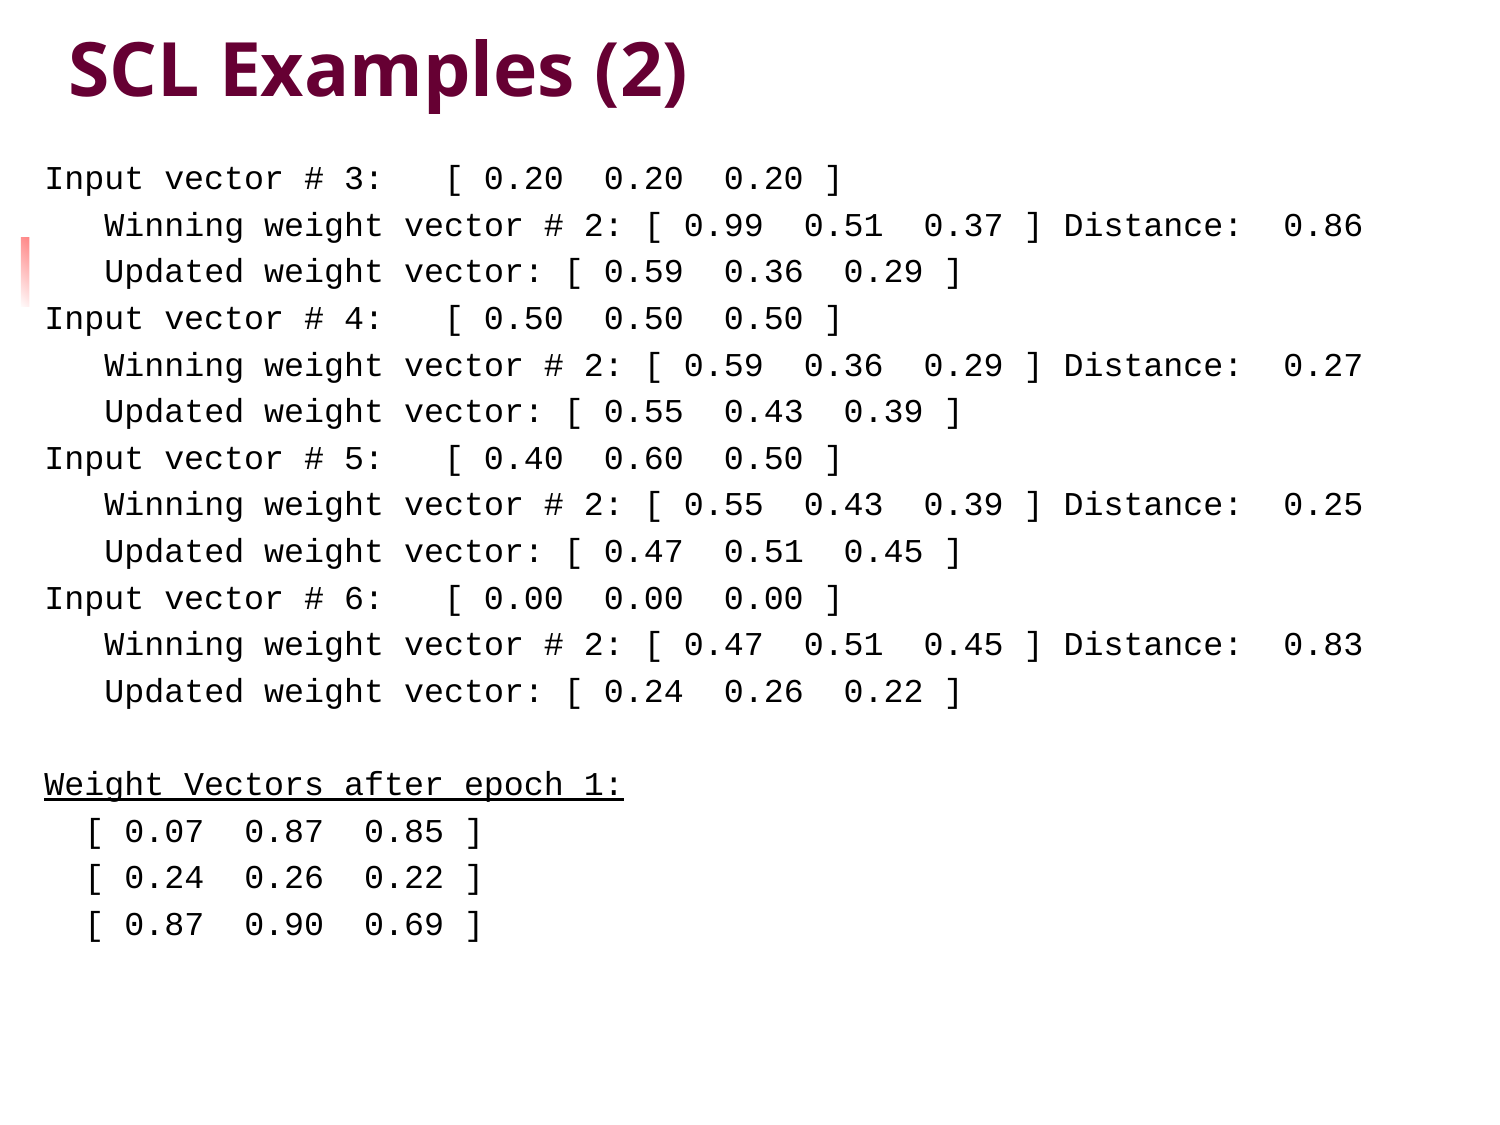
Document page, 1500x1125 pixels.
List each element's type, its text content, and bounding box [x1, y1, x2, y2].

list Input vector # 3: [ 0.20 0.20 0.20 ] Winning weight vector # 2: [ 0.99 0.51 0.37 ] Distance: 0.86 Updated weight vector: [ 0.59 0.36 0.29 ] Input vector # 4: [ 0.50 0.50 0.50 ] Winning weight vector # 2: [ 0.59 0.36 0.29 ] Distance: 0.27 Updated weight vector: [ 0.55 0.43 0.39 ] Input vector # 5: [ 0.40 0.60 0.50 ] Winning weight vector # 2: [ 0.55 0.43 0.39 ] Distance: 0.25 Updated weight vector: [ 0.47 0.51 0.45 ] Input vector # 6: [ 0.00 0.00 0.00 ] Winning weight vector # 2: [ 0.47 0.51 0.45 ] Distance: 0.83 Updated weight vector: [ 0.24 0.26 0.22 ] Weight Vectors after epoch 1: [ 0.07 0.87 0.85 ] [ 0.24 0.26 0.22 ] [ 0.87 0.90 0.69 ] [29, 148, 1442, 1049]
title SCL Examples (2) [53, 31, 1329, 119]
